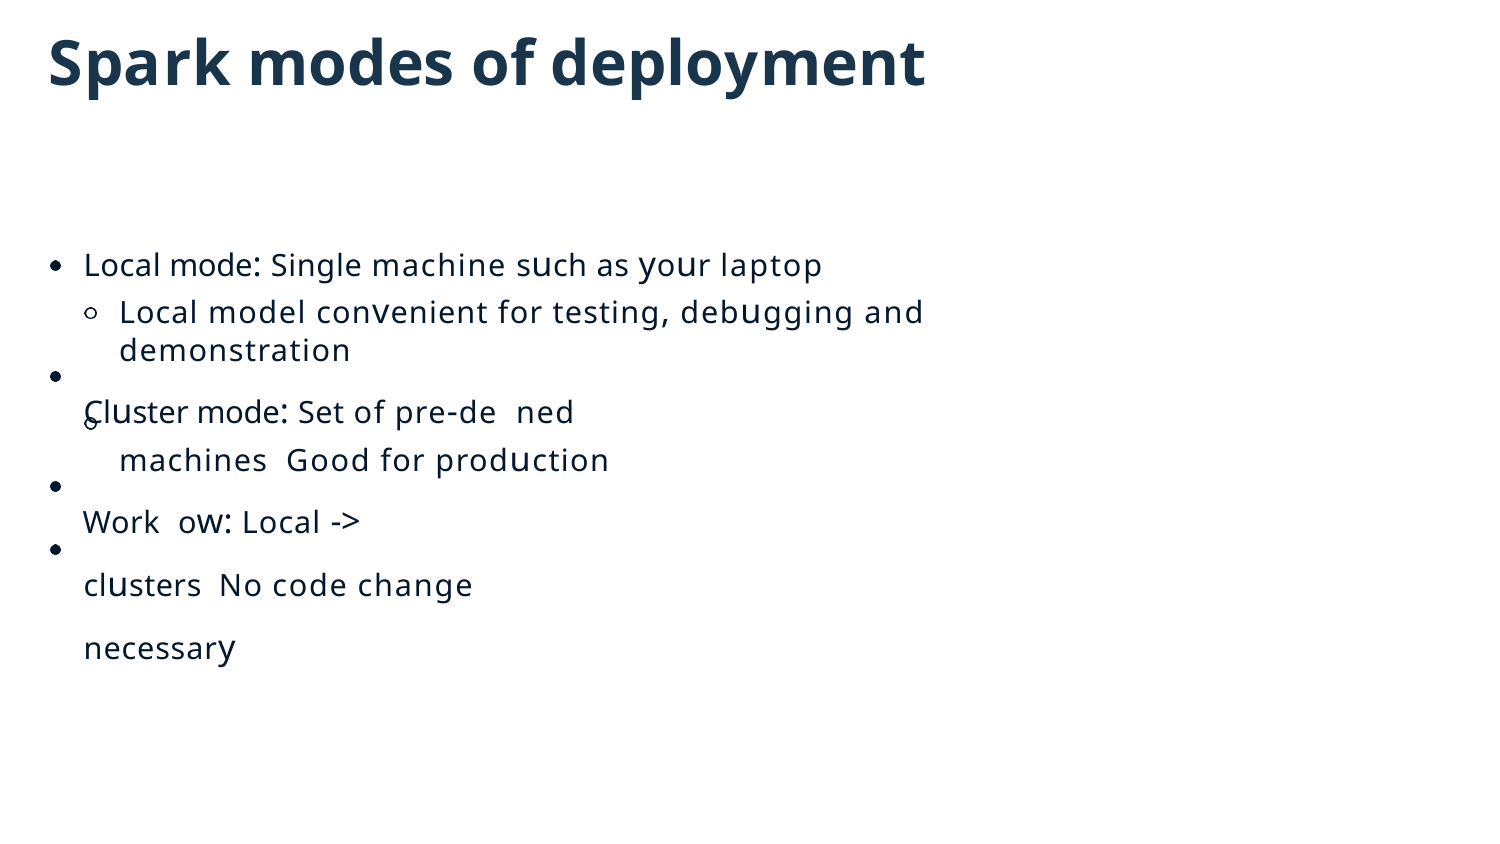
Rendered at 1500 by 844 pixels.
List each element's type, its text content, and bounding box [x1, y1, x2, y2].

picture [50, 544, 61, 555]
picture [84, 306, 97, 320]
text_box Local mode: Single machine such as your laptop Local model convenient for testing, debugging and demonstration Cluster mode: Set of pre-de ned machines Good for production Work ow: Local -> clusters No code change necessary [82, 235, 1096, 667]
picture [50, 260, 61, 271]
picture [50, 481, 61, 492]
picture [50, 371, 61, 382]
title Spark modes of deployment [47, 21, 1359, 164]
picture [84, 417, 97, 430]
